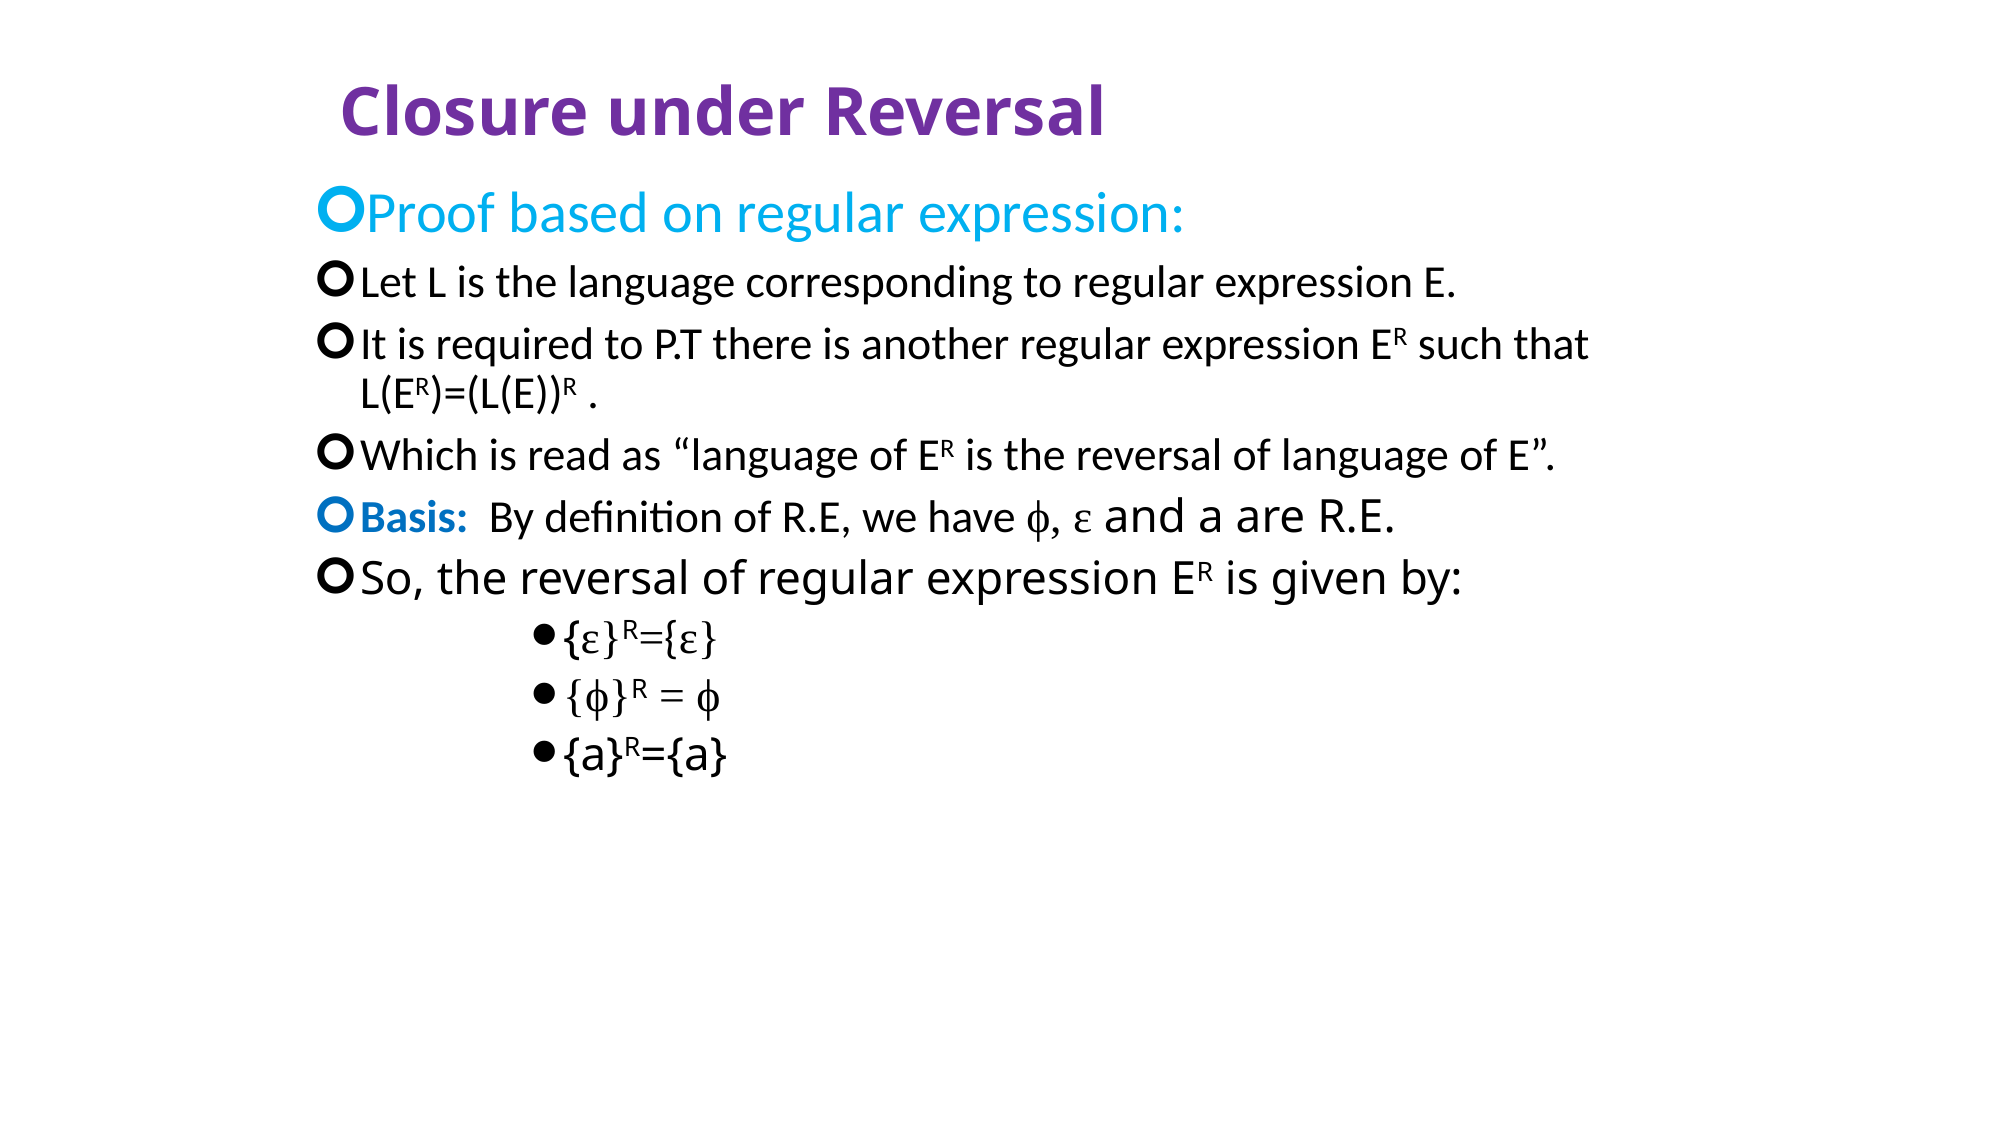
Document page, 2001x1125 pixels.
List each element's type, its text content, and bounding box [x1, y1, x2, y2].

list Proof based on regular expression: Let L is the language corresponding to regular expression E. It is required to P.T there is another regular expression ER such that L(ER)=(L(E))R . Which is read as “language of ER is the reversal of language of E”. Basis: By definition of R.E, we have ϕ, ε and a are R.E. So, the reversal of regular expression ER is given by: {ε}R={ε} {ϕ}R = ϕ {a}R={a} [300, 174, 1613, 1062]
title Closure under Reversal [324, 50, 1550, 158]
